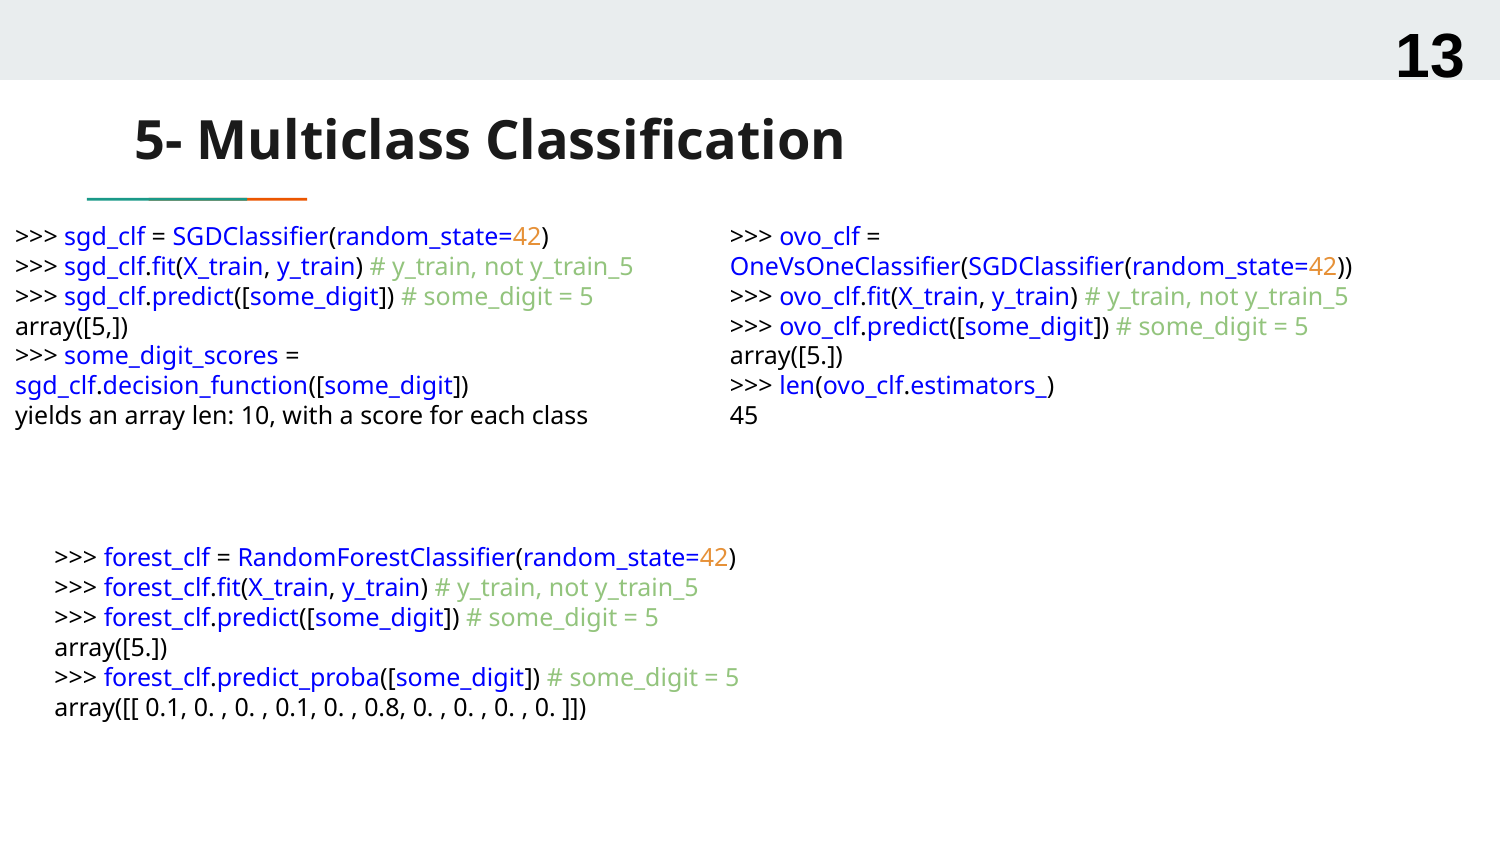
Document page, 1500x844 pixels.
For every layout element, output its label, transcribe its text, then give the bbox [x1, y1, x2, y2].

text_box >>> forest_clf = RandomForestClassifier(random_state=42) >>> forest_clf.fit(X_train, y_train) # y_train, not y_train_5 >>> forest_clf.predict([some_digit]) # some_digit = 5 array([5.]) >>> forest_clf.predict_proba([some_digit]) # some_digit = 5 array([[ 0.1, 0. , 0. , 0.1, 0. , 0.8, 0. , 0. , 0. , 0. ]]) [39, 526, 1461, 844]
text_box 13 [1380, 0, 1493, 54]
title 5- Multiclass Classification [119, 90, 1381, 179]
text_box >>> sgd_clf = SGDClassifier(random_state=42) >>> sgd_clf.fit(X_train, y_train) # y_train, not y_train_5 >>> sgd_clf.predict([some_digit]) # some_digit = 5 array([5,]) >>> some_digit_scores = sgd_clf.decision_function([some_digit]) yields an array len: 10, with a score for each class [0, 205, 715, 527]
text_box >>> ovo_clf = OneVsOneClassifier(SGDClassifier(random_state=42)) >>> ovo_clf.fit(X_train, y_train) # y_train, not y_train_5 >>> ovo_clf.predict([some_digit]) # some_digit = 5 array([5.]) >>> len(ovo_clf.estimators_) 45 [715, 205, 1500, 527]
